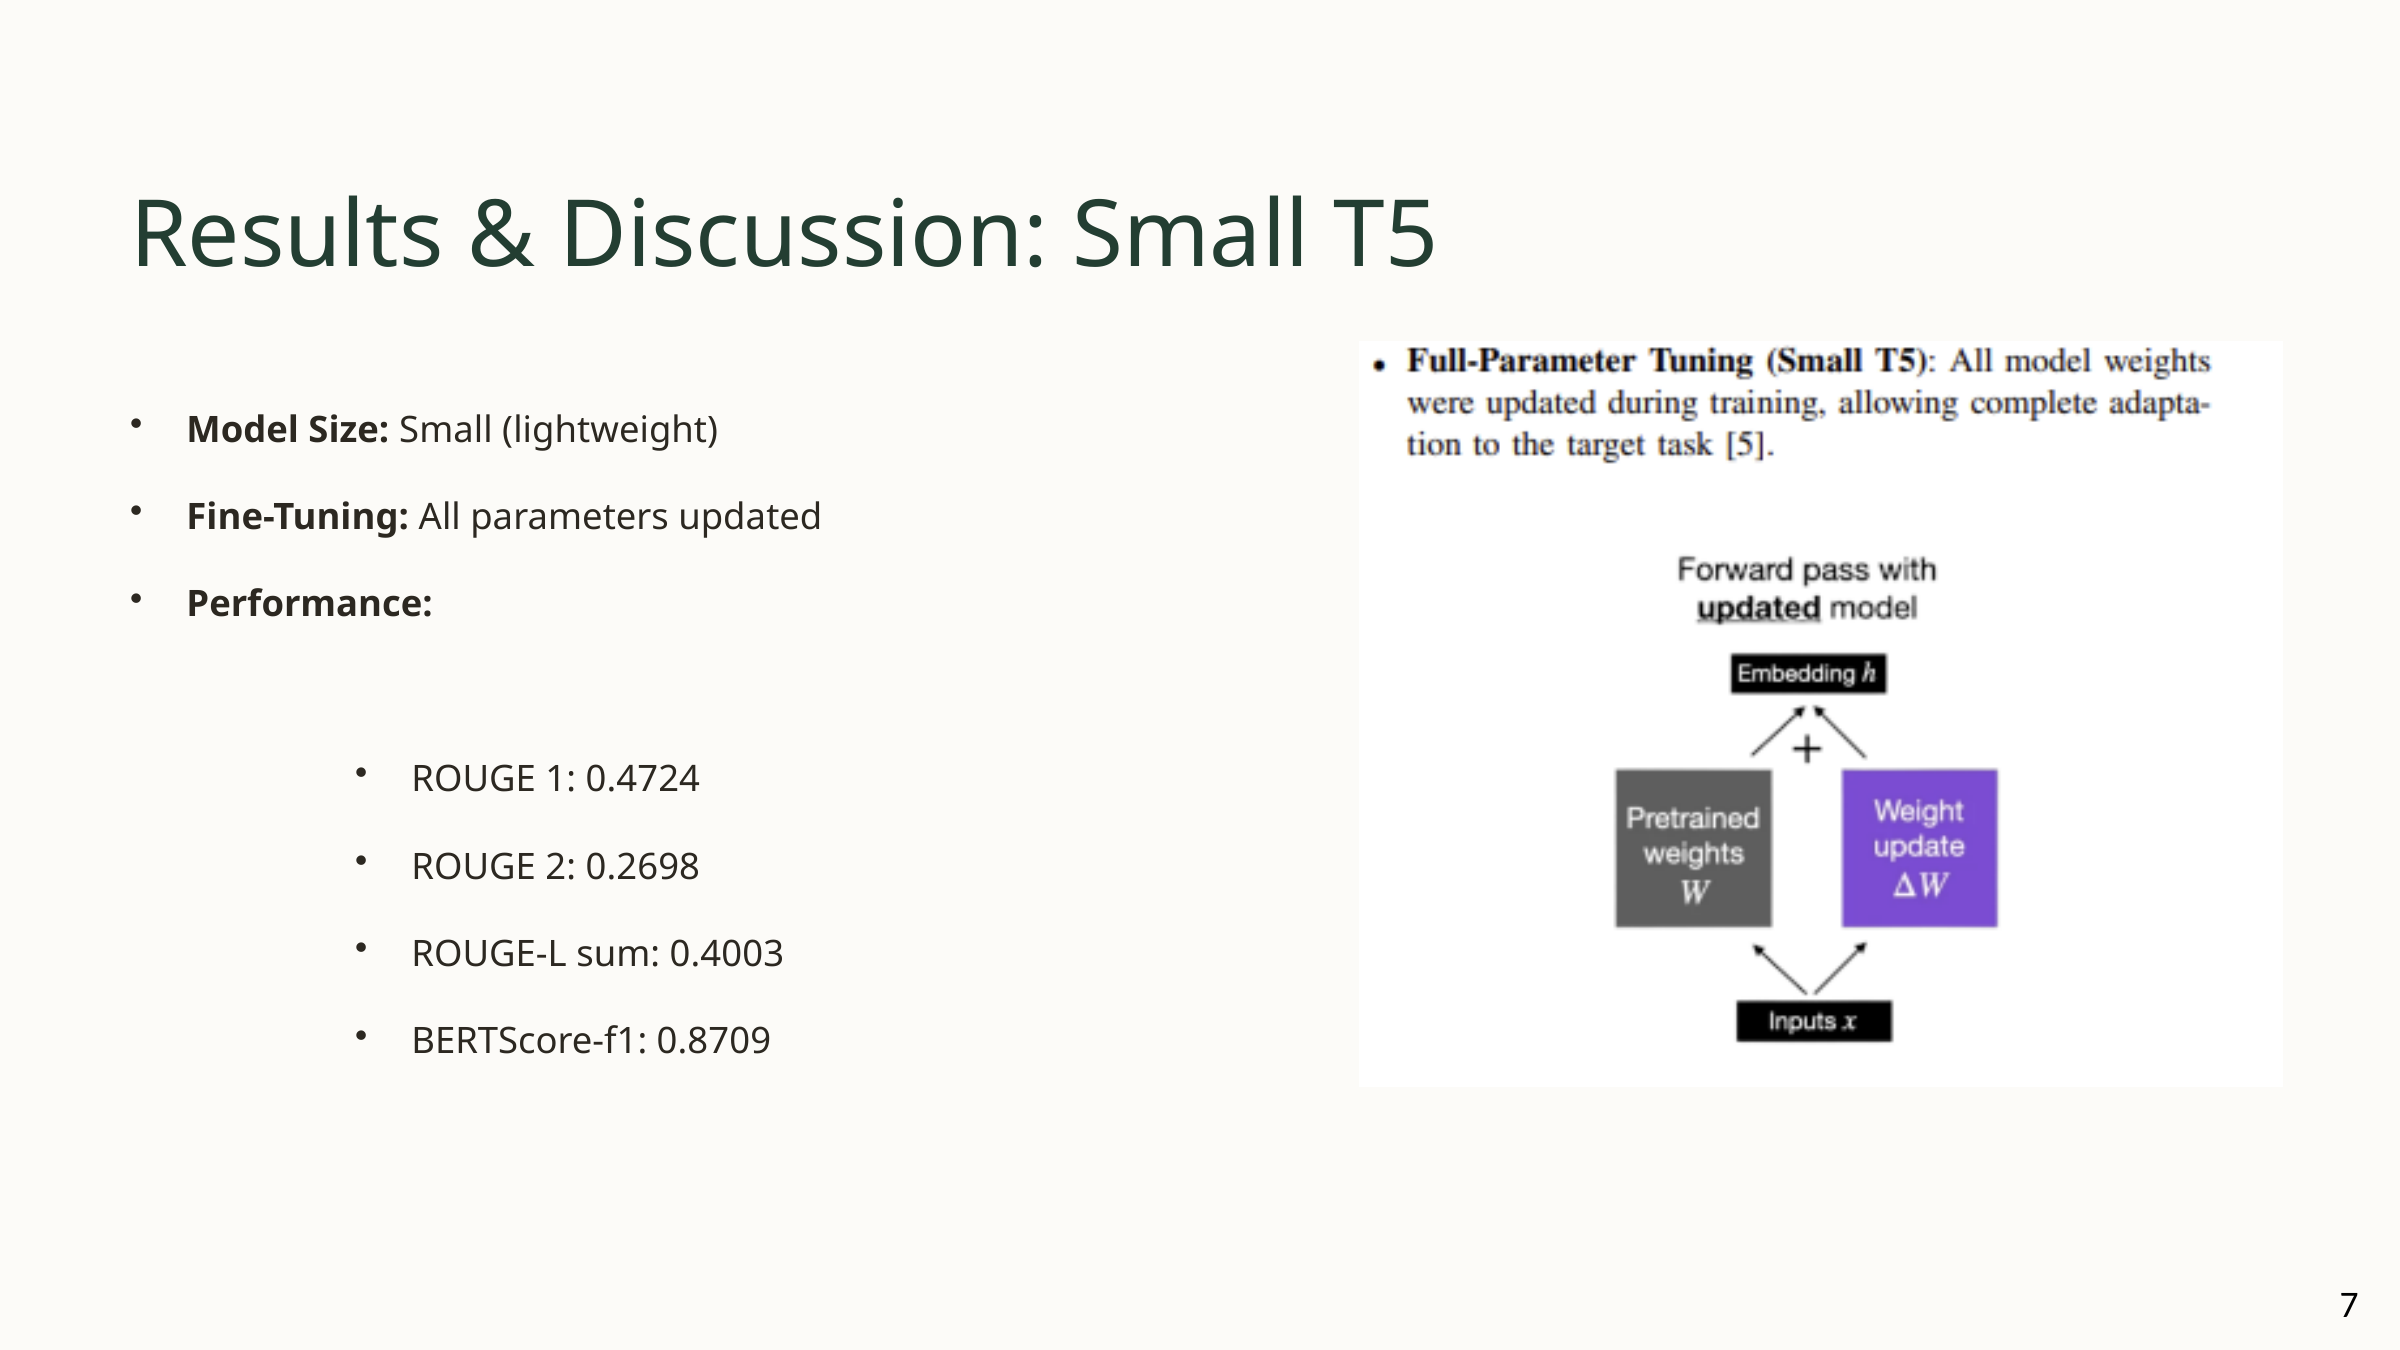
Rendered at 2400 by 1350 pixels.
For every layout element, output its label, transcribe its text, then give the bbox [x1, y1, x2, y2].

picture [1359, 341, 2283, 1087]
text_box Results & Discussion: Small T5 [130, 169, 1412, 287]
text_box ROUGE-L sum: 0.4003 [130, 914, 1359, 989]
text_box Model Size: Small (lightweight) [130, 389, 1359, 465]
text_box Fine-Tuning: All parameters updated [130, 477, 1359, 552]
text_box ROUGE 1: 0.4724 [130, 739, 1359, 814]
text_box Performance: [130, 564, 1359, 640]
text_box BERTScore-f1: 0.8709 [130, 1001, 1359, 1077]
picture [2076, 1271, 2400, 1350]
text_box ROUGE 2: 0.2698 [130, 827, 1359, 902]
